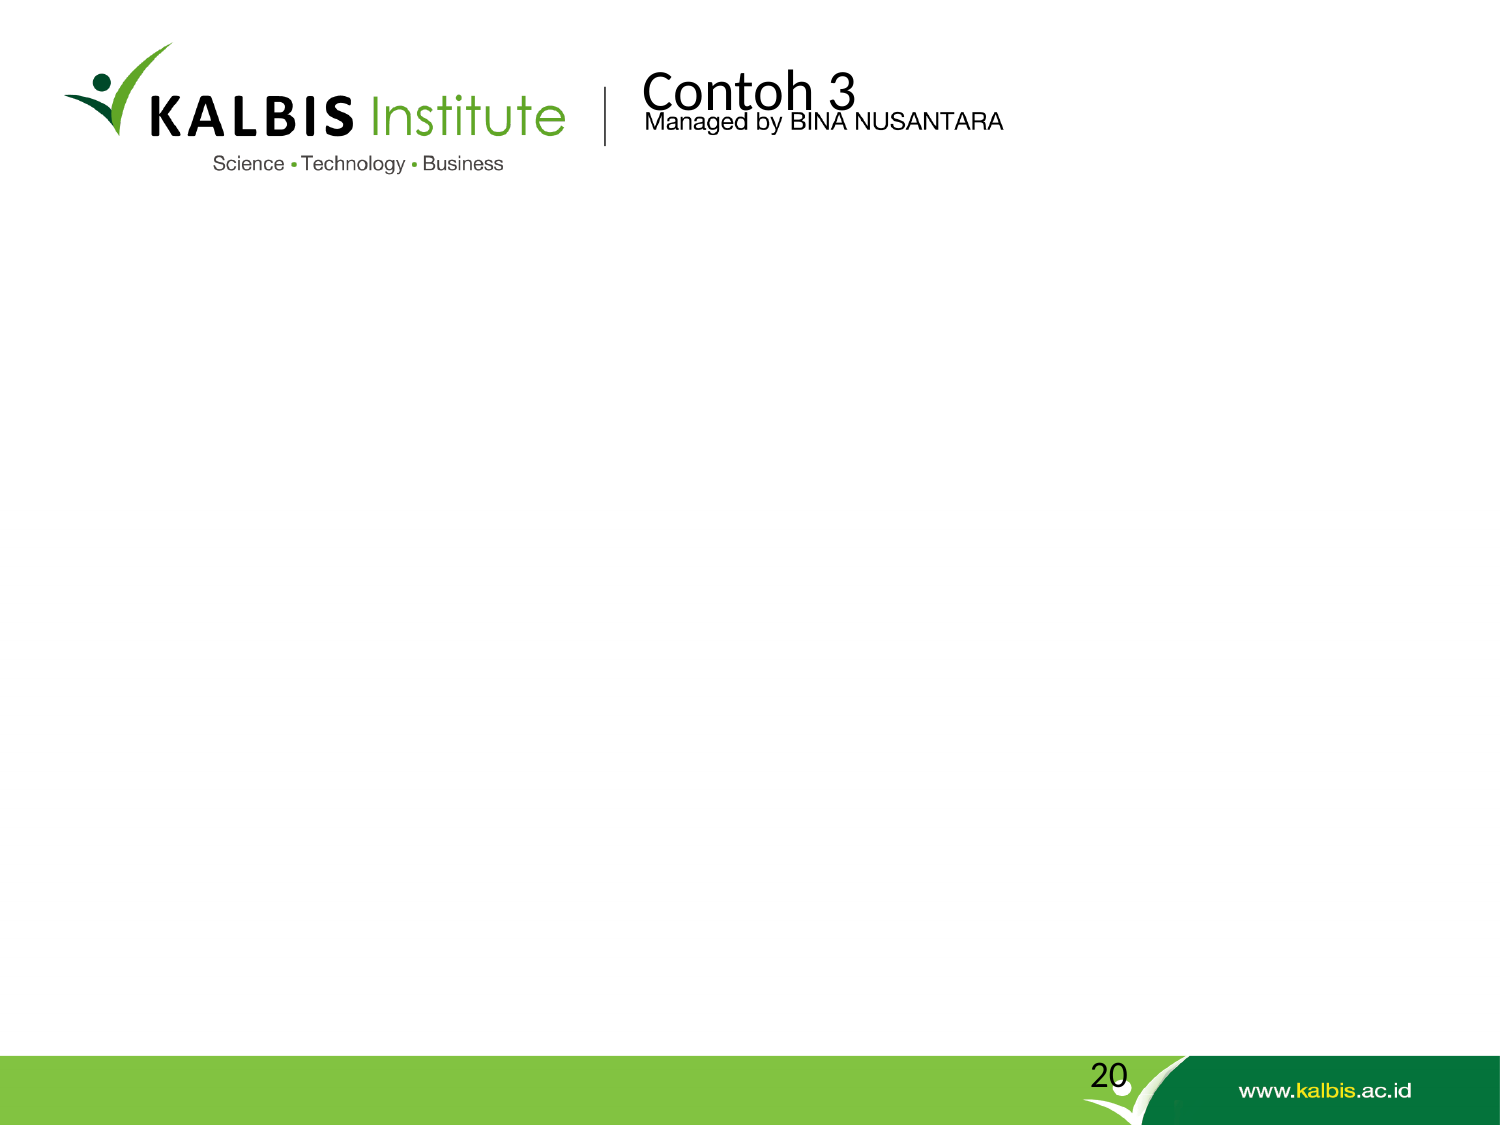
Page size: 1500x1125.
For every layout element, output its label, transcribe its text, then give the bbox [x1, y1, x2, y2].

slide_number 20 [1074, 1042, 1425, 1103]
picture [0, 0, 1067, 217]
title Contoh 3 [75, 45, 1425, 233]
picture [0, 492, 1500, 1125]
